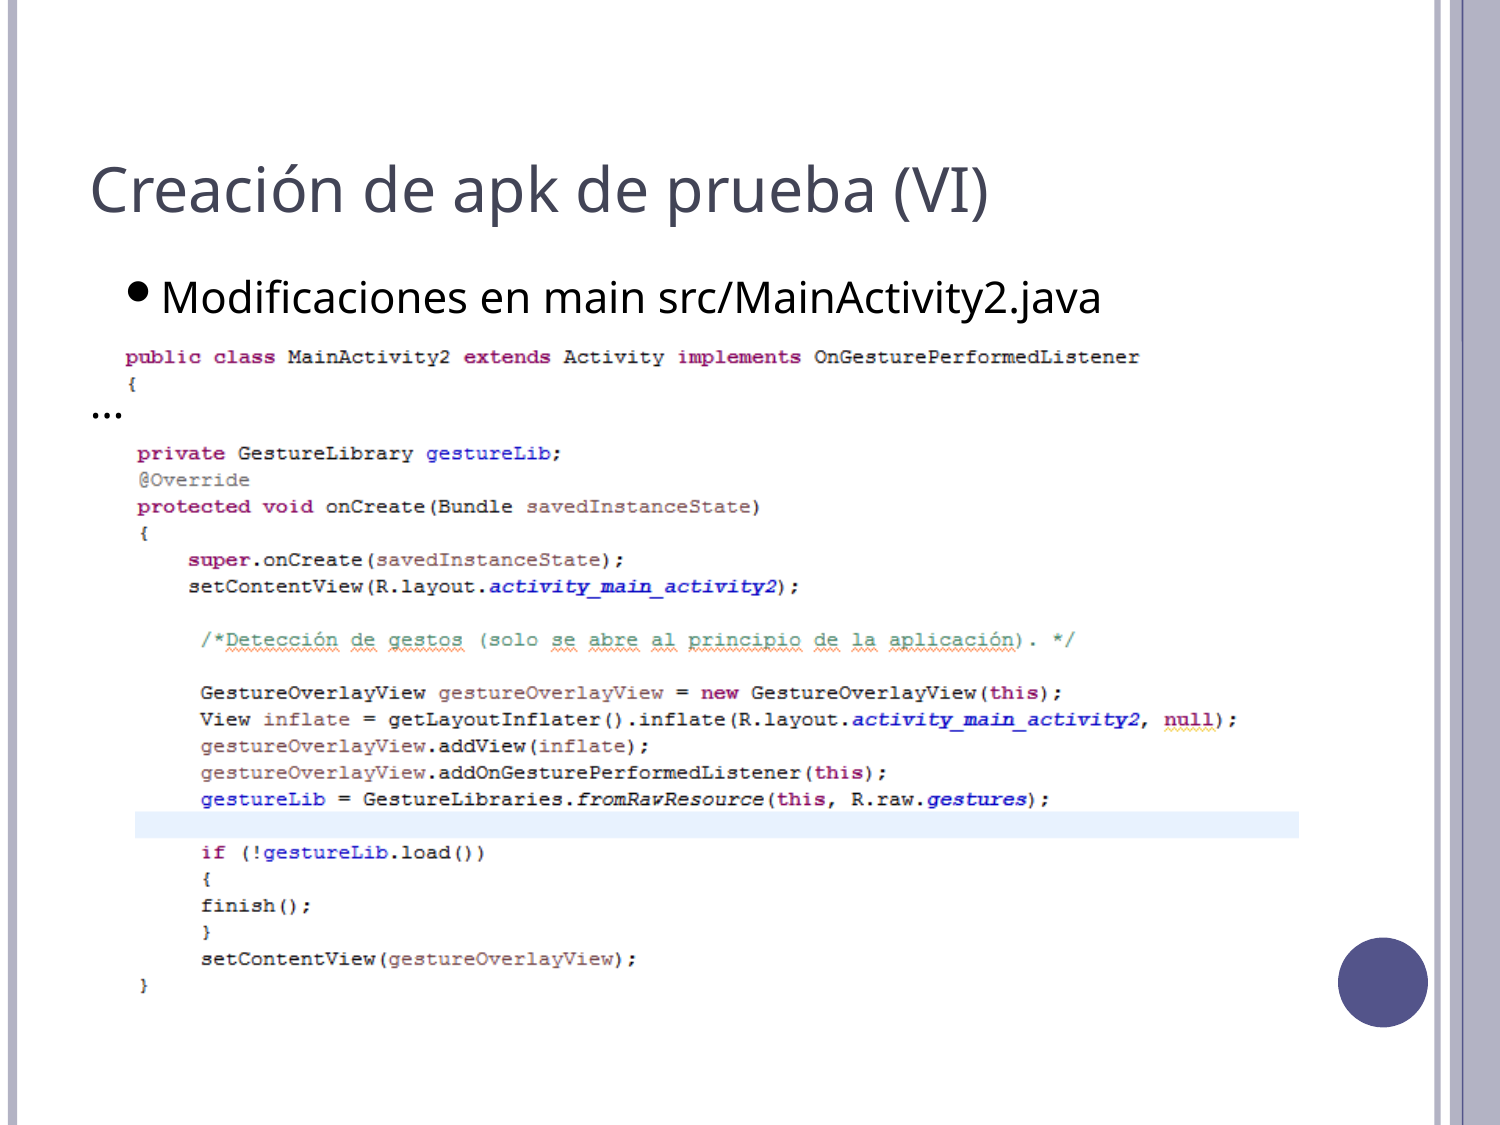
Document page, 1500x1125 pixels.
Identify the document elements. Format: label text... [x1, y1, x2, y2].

picture [123, 349, 1159, 401]
text_box Creación de apk de prueba (VI) [74, 45, 1300, 233]
picture [135, 444, 1299, 1009]
text_box Modificaciones en main src/MainActivity2.java … [74, 262, 1365, 1083]
